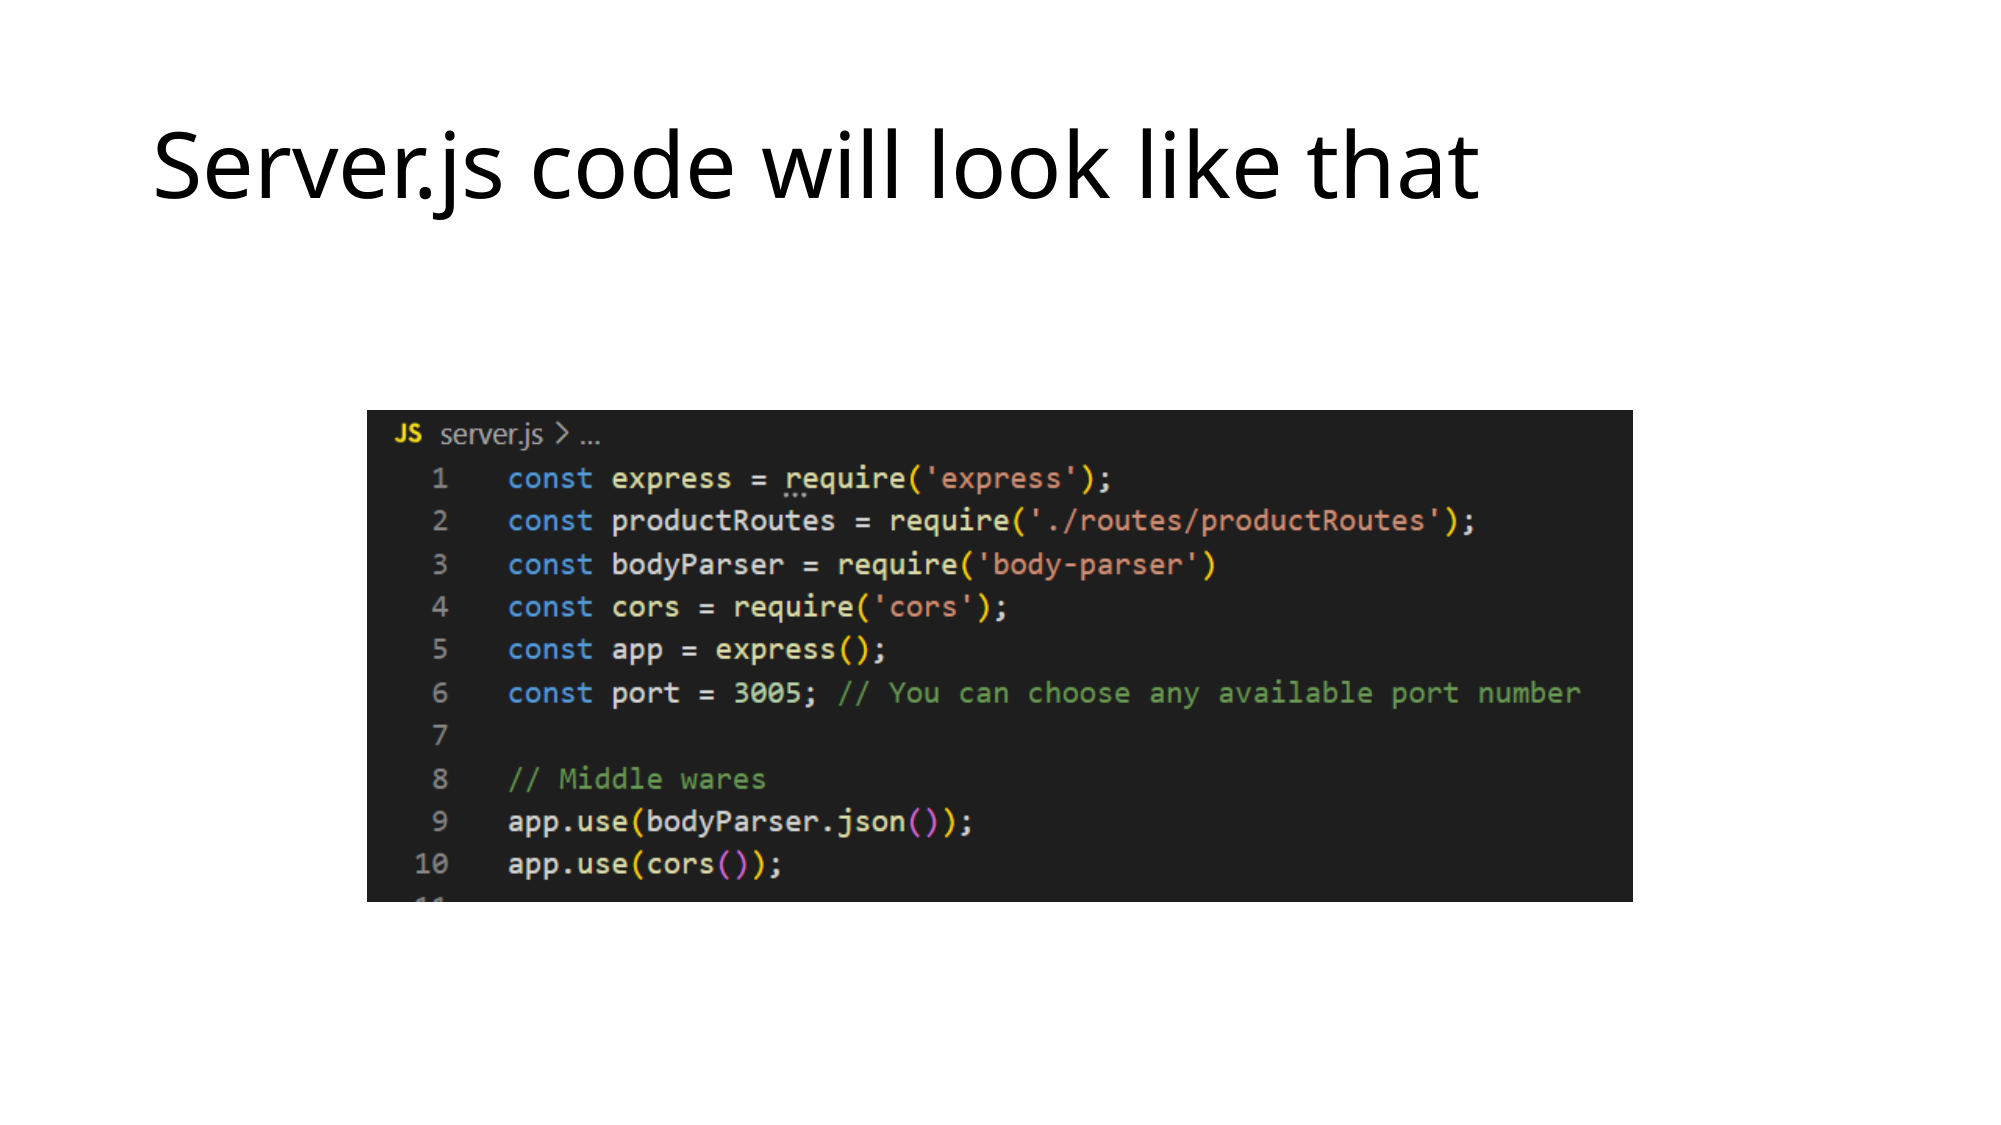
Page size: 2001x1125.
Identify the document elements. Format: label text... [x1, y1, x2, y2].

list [366, 410, 1633, 902]
title Server.js code will look like that [137, 59, 1863, 278]
